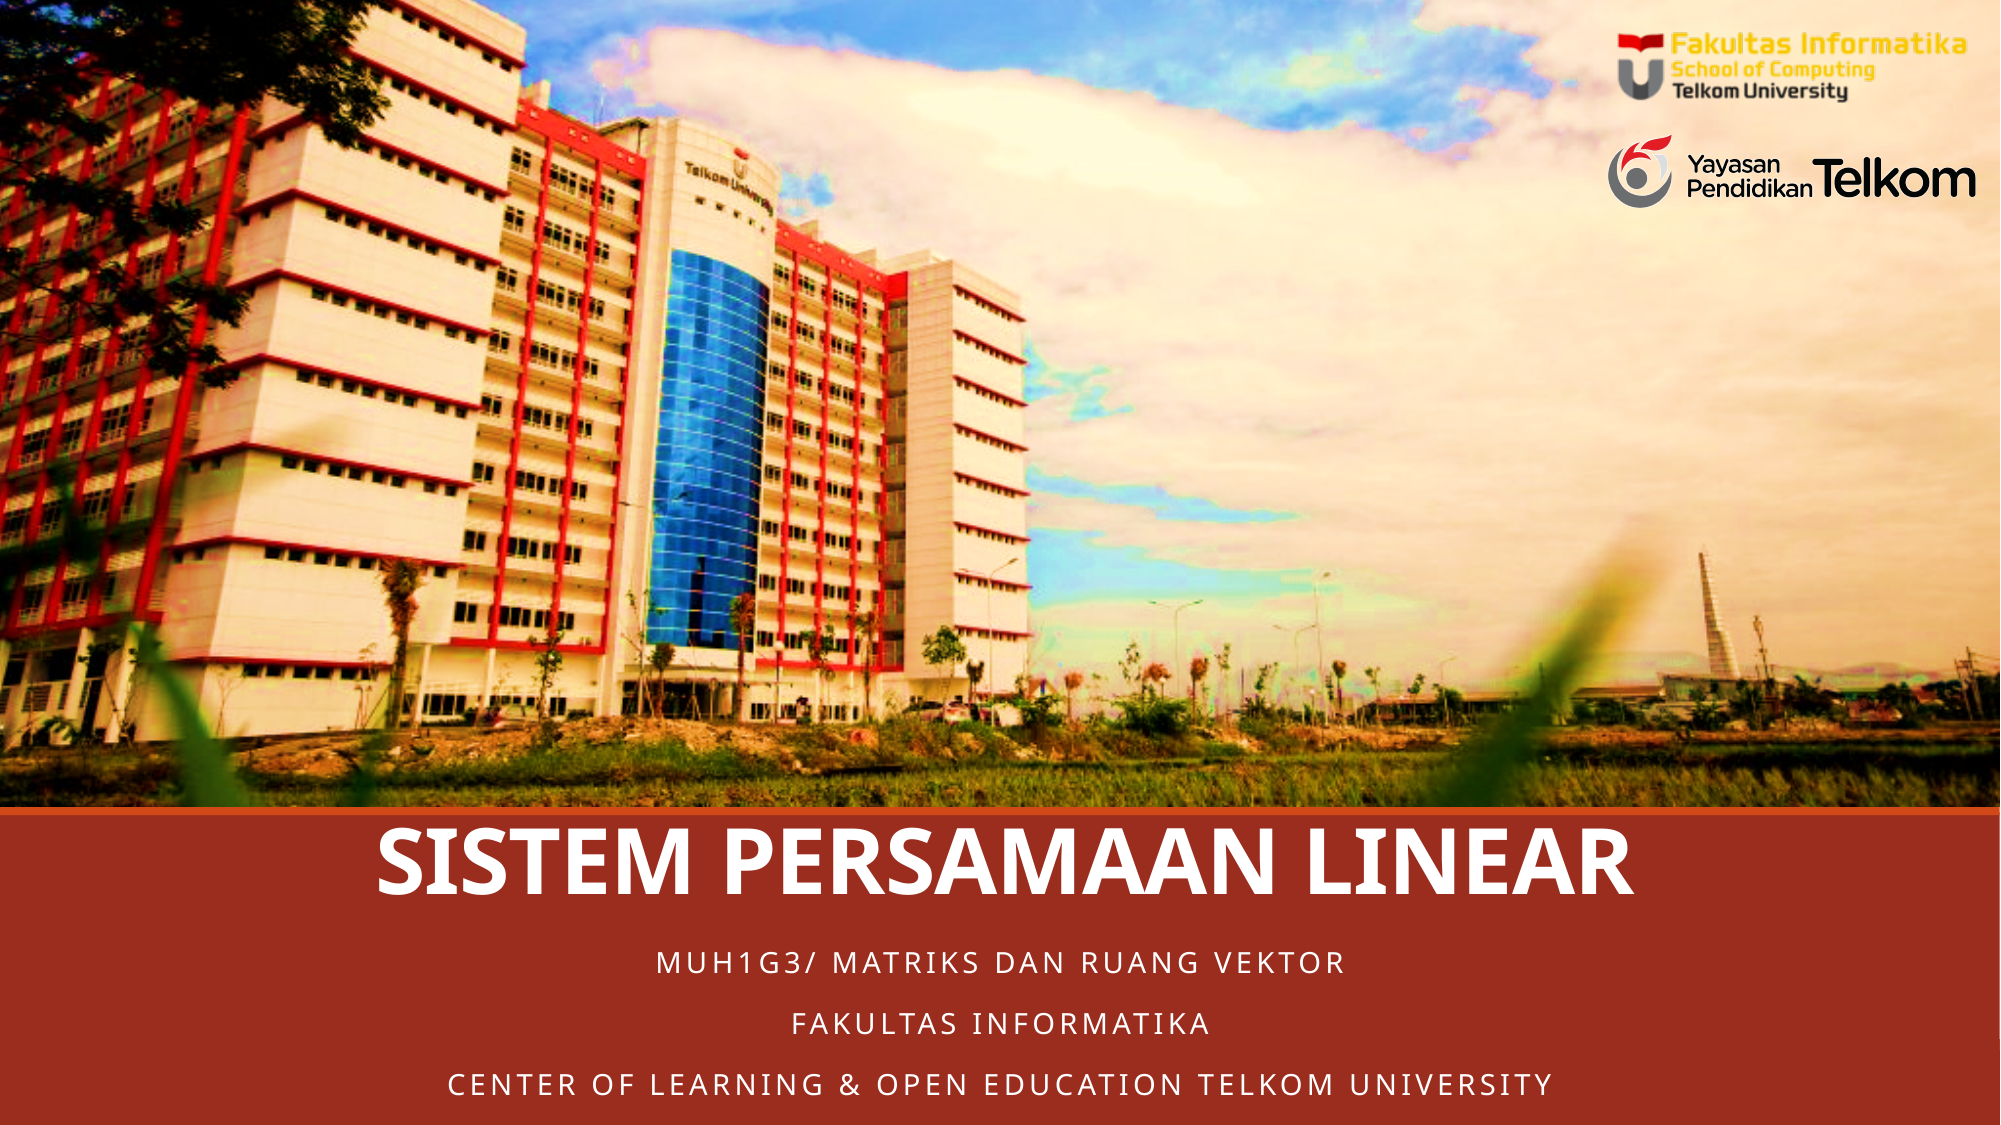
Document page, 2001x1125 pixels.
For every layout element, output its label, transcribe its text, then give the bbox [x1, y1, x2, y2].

text_box MUH1G3/ Matriks dan ruang vektor FAKULTAS INFORMATIKA Center of learning & open education Telkom university [174, 940, 1825, 1125]
text_box SISTEM PERSAMAAN LINEAR [179, 817, 1830, 921]
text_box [0, 0, 2000, 807]
text_box [0, 816, 2000, 1125]
picture [1607, 134, 1977, 210]
